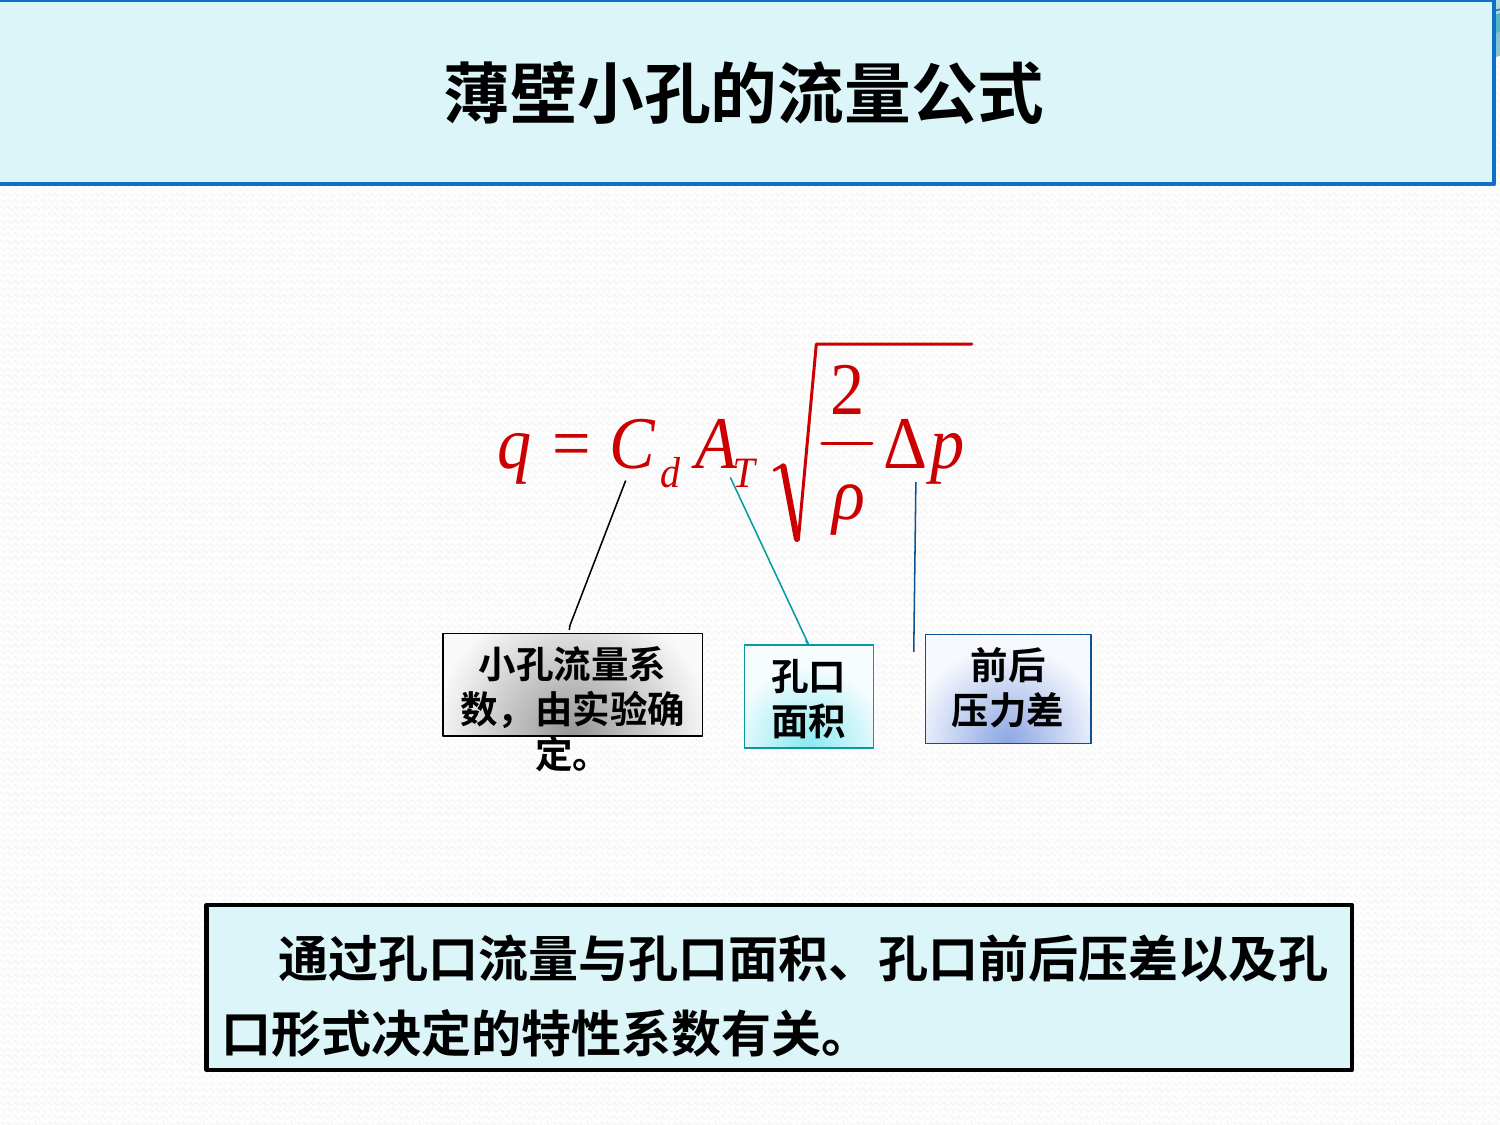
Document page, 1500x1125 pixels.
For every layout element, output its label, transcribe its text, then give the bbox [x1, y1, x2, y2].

text_box 孔口面积 [744, 562, 874, 749]
text_box 前后 压力差 [912, 562, 916, 652]
text_box 小孔流量系数，由实验确定。 [442, 633, 703, 737]
text_box 小孔流量系数，由实验确定。 [568, 562, 596, 631]
text_box 前后 压力差 [925, 634, 1092, 744]
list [486, 325, 983, 551]
text_box 通过孔口流量与孔口面积、孔口前后压差以及孔口形式决定的特性系数有关。 [204, 903, 1354, 1072]
text_box 薄壁小孔的流量公式 [0, 0, 1496, 186]
